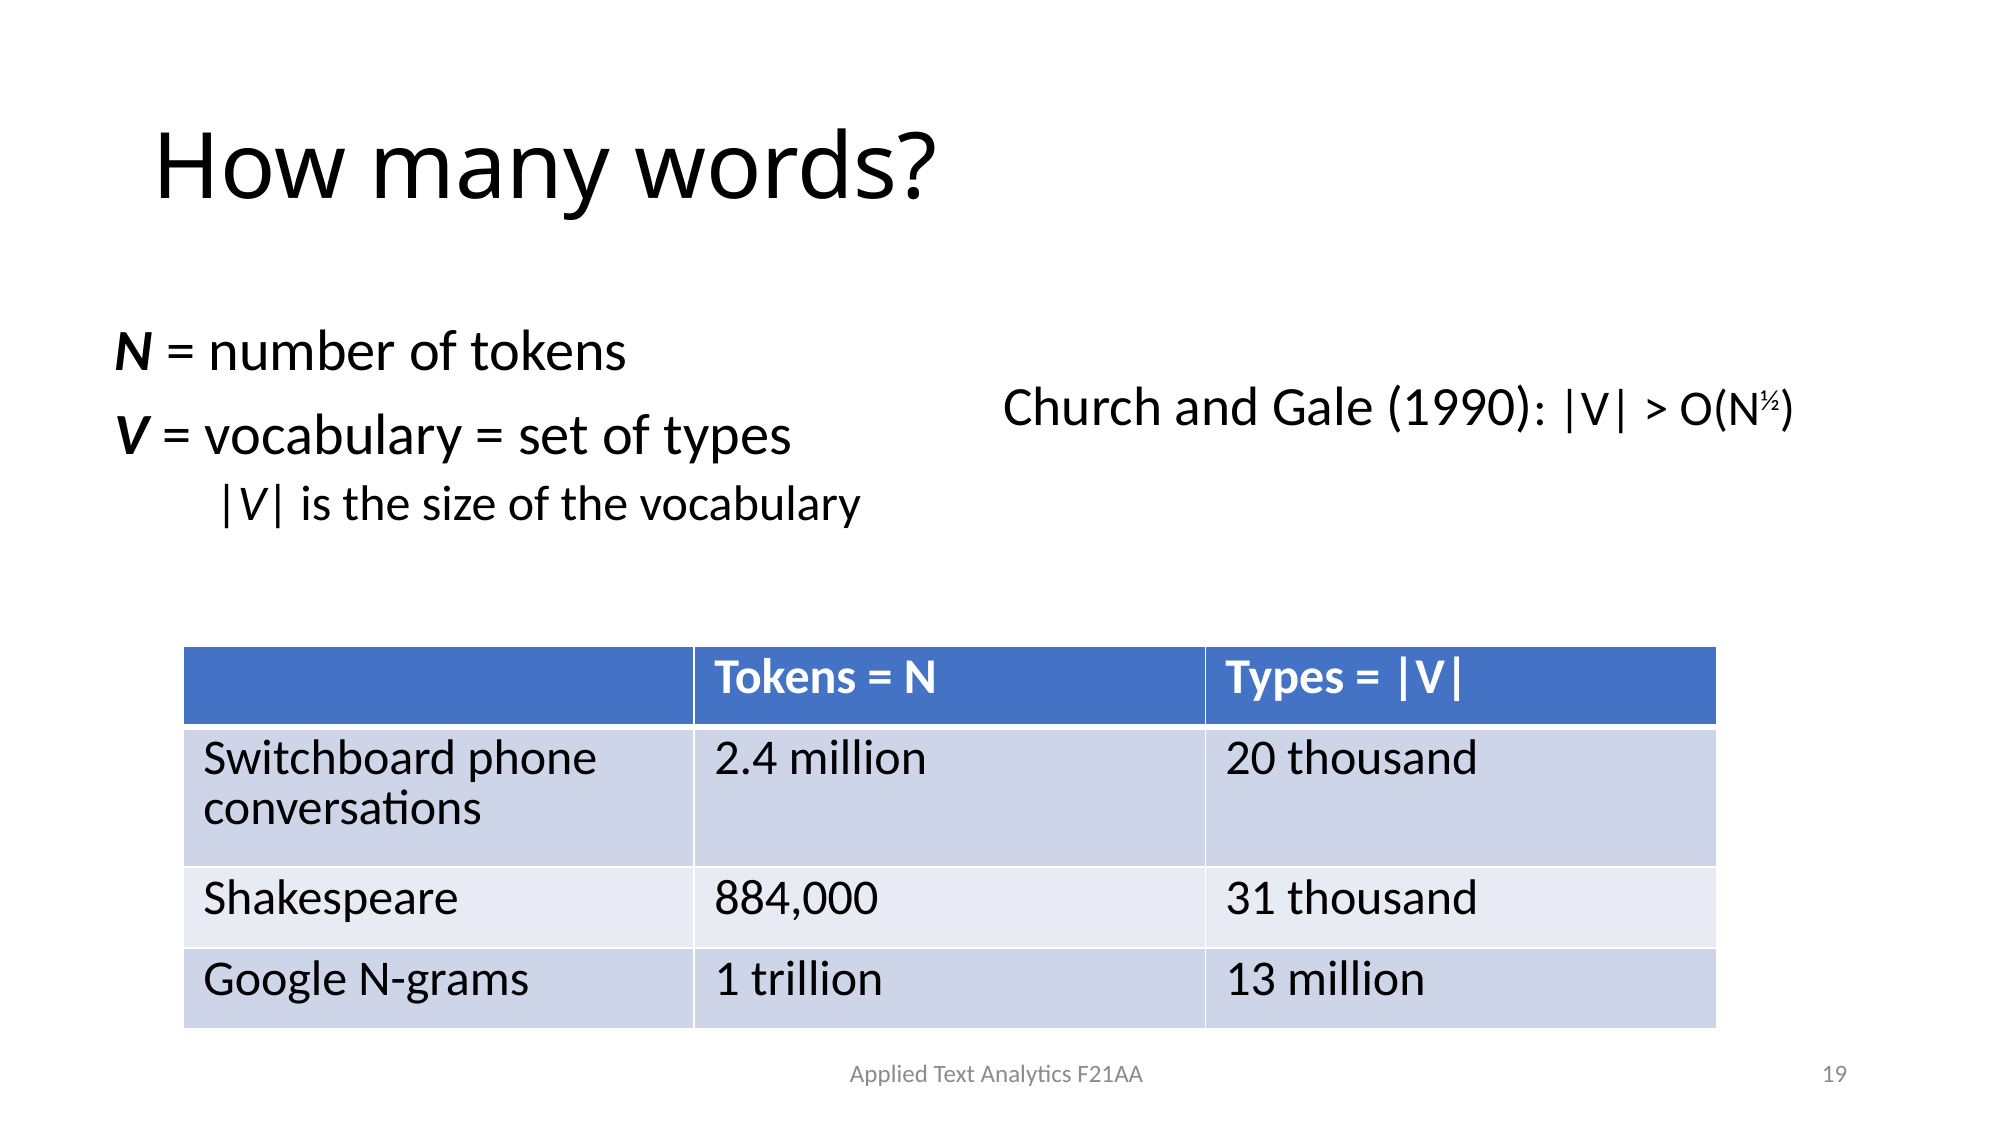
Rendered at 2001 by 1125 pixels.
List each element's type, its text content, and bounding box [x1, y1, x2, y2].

table_cell 884,000 [695, 868, 1205, 947]
table_cell 13 million [1206, 949, 1716, 1028]
title How many words? [137, 59, 1863, 278]
table_header Tokens = N [695, 647, 1205, 724]
table_cell Google N-grams [184, 949, 693, 1028]
table_header Types = |V| [1206, 647, 1716, 724]
list N = number of tokens V = vocabulary = set of types |V| is the size of the vocabulary [99, 312, 1950, 1125]
table_cell 31 thousand [1206, 868, 1716, 947]
slide_number 19 [1412, 1042, 1863, 1103]
text_box Church and Gale (1990): |V| > O(N½) [988, 362, 1811, 504]
footer Applied Text Analytics F21AA [662, 1042, 1338, 1103]
table_cell Shakespeare [184, 868, 693, 947]
table_cell 2.4 million [695, 730, 1205, 866]
table_cell 1 trillion [695, 949, 1205, 1028]
table_cell Switchboard phone conversations [184, 730, 693, 866]
table_cell 20 thousand [1206, 730, 1716, 866]
table_header [184, 647, 693, 724]
